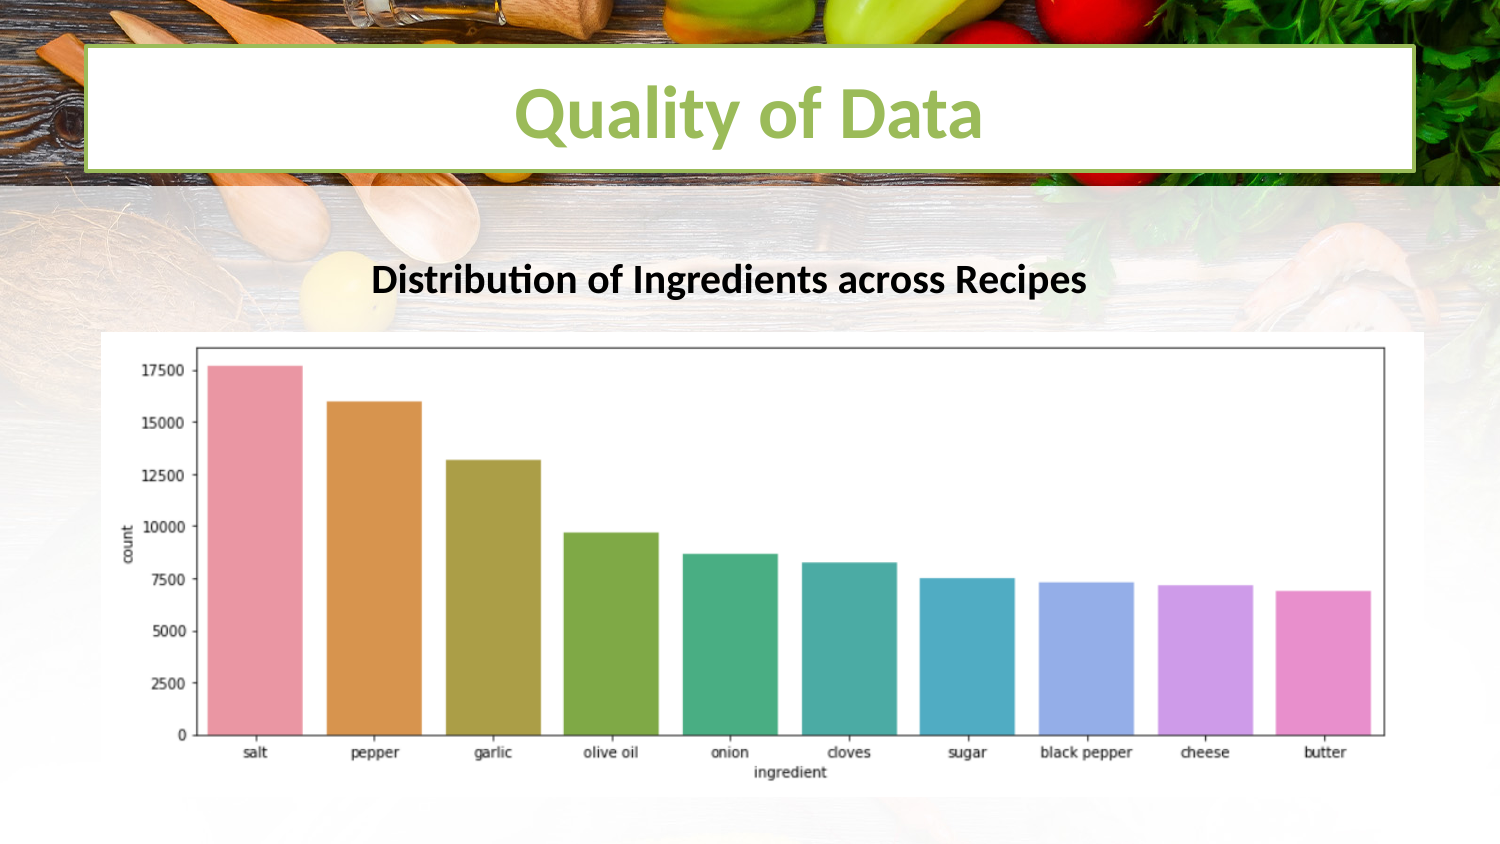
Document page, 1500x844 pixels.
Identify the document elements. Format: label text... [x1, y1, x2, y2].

title Quality of Data [84, 44, 1416, 173]
picture [0, 0, 1500, 844]
text_box Distribution of Ingredients across Recipes [356, 176, 1206, 331]
